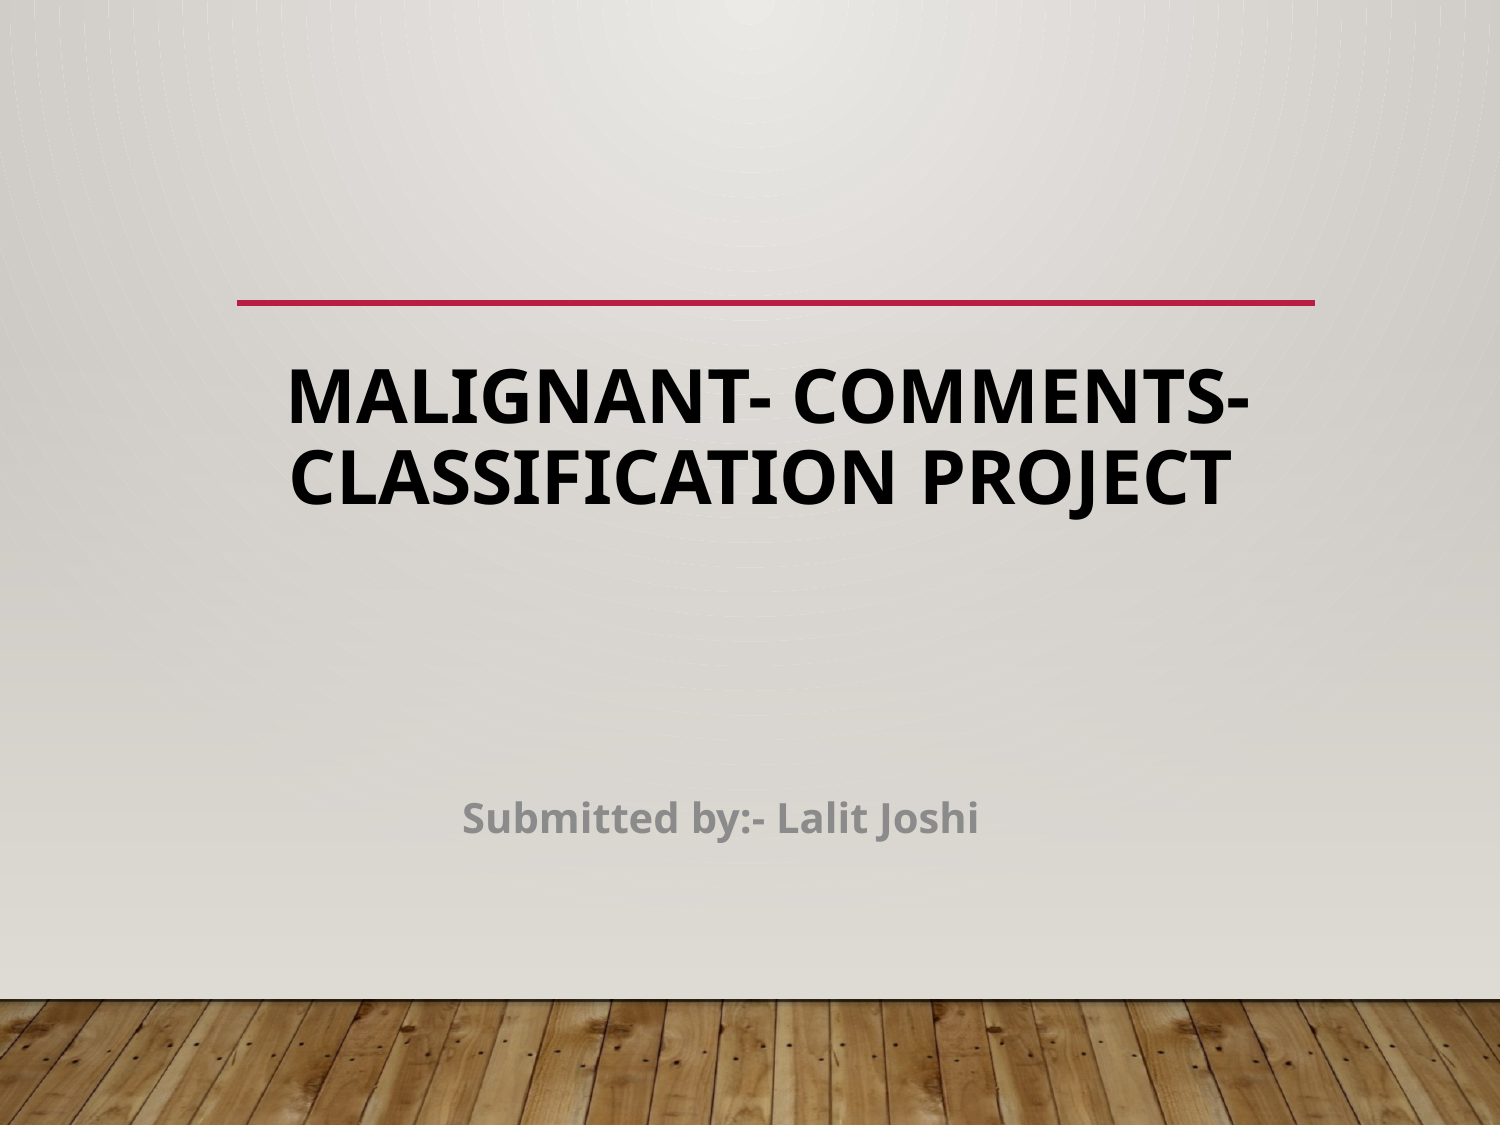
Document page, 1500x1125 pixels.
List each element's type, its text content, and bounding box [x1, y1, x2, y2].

title Malignant- Comments- Classification Project [93, 351, 1444, 692]
footer Submitted by:- Lalit Joshi [41, 786, 1401, 847]
picture [0, 999, 1500, 1125]
